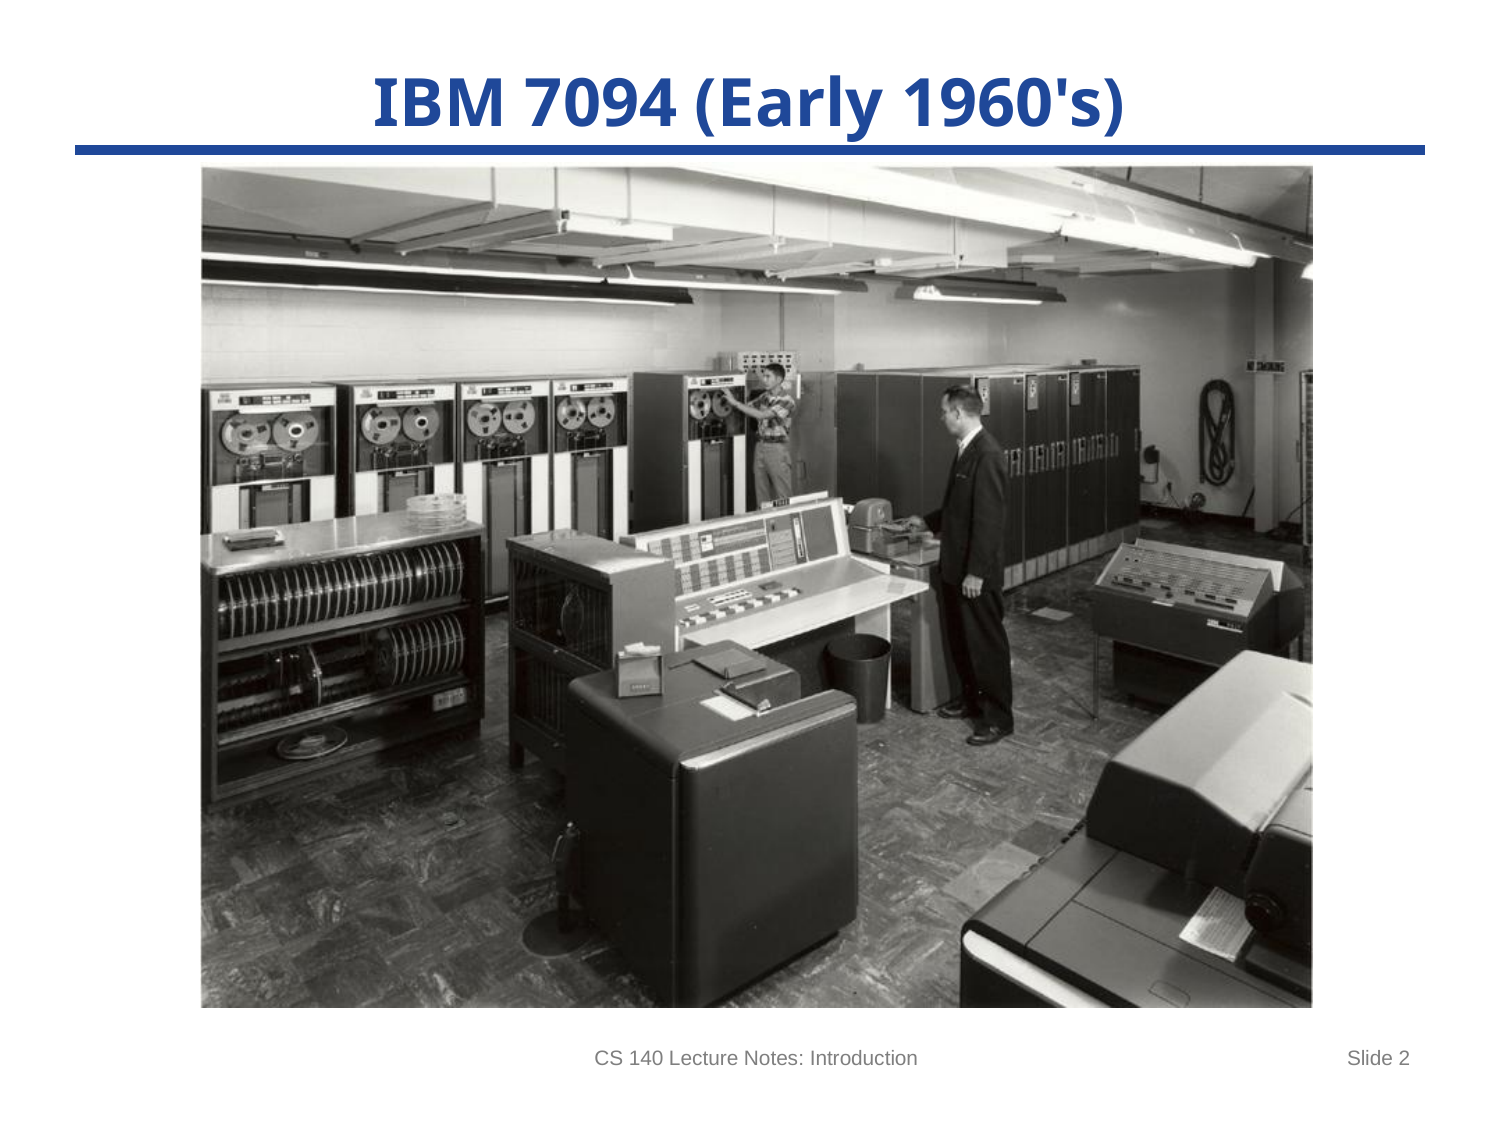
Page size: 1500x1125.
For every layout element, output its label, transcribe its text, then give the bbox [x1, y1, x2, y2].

picture [199, 162, 1313, 1009]
slide_number Slide 2 [1074, 1037, 1425, 1103]
footer CS 140 Lecture Notes: Introduction [474, 1037, 1038, 1103]
title IBM 7094 (Early 1960's) [75, 50, 1425, 150]
